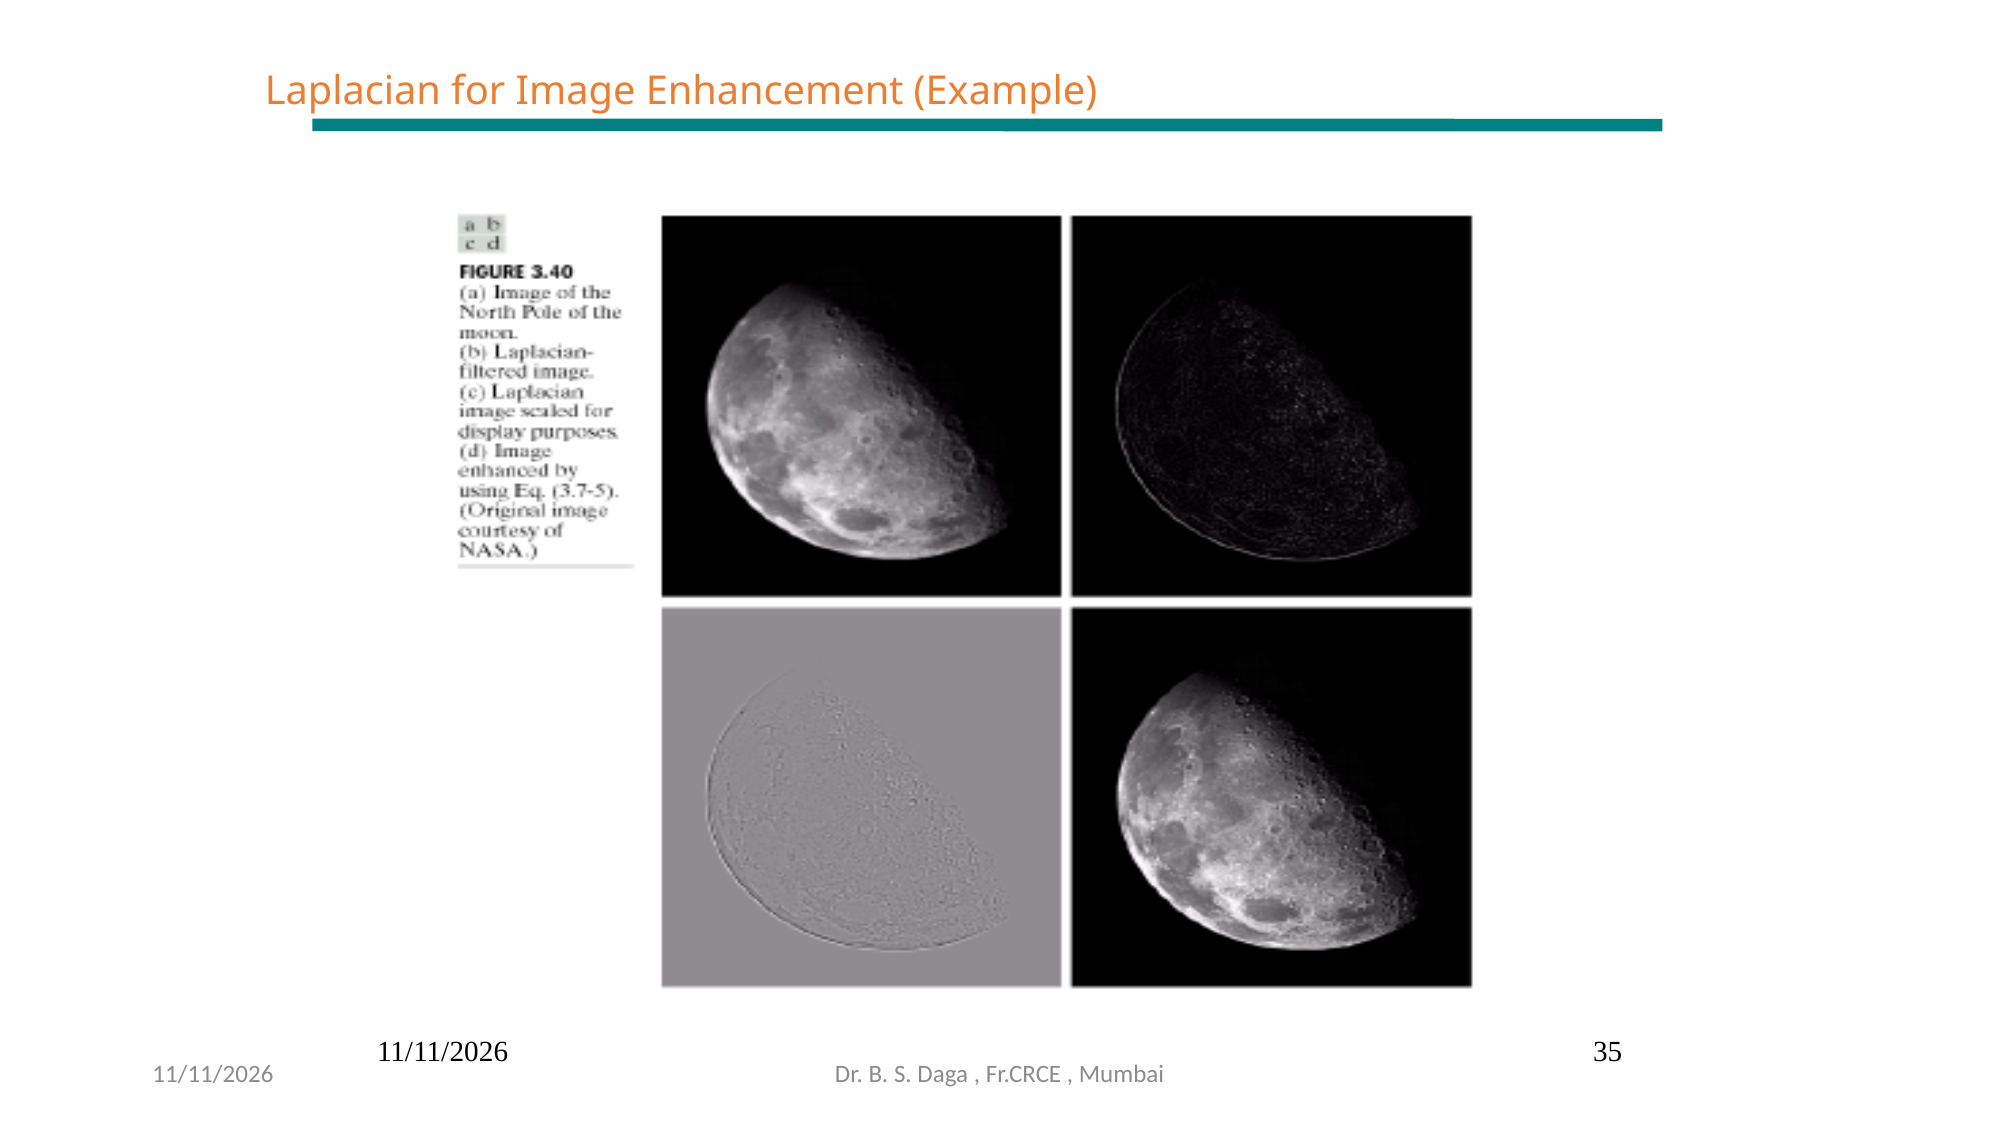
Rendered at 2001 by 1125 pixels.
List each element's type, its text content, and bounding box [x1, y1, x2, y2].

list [349, 212, 1625, 1000]
text_box 35 [1324, 1024, 1638, 1100]
text_box 7/31/2020 [362, 1024, 675, 1100]
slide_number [137, 1042, 588, 1103]
footer Dr. B. S. Daga , Fr.CRCE , Mumbai [662, 1042, 1338, 1103]
title Laplacian for Image Enhancement (Example) [249, 62, 1713, 175]
